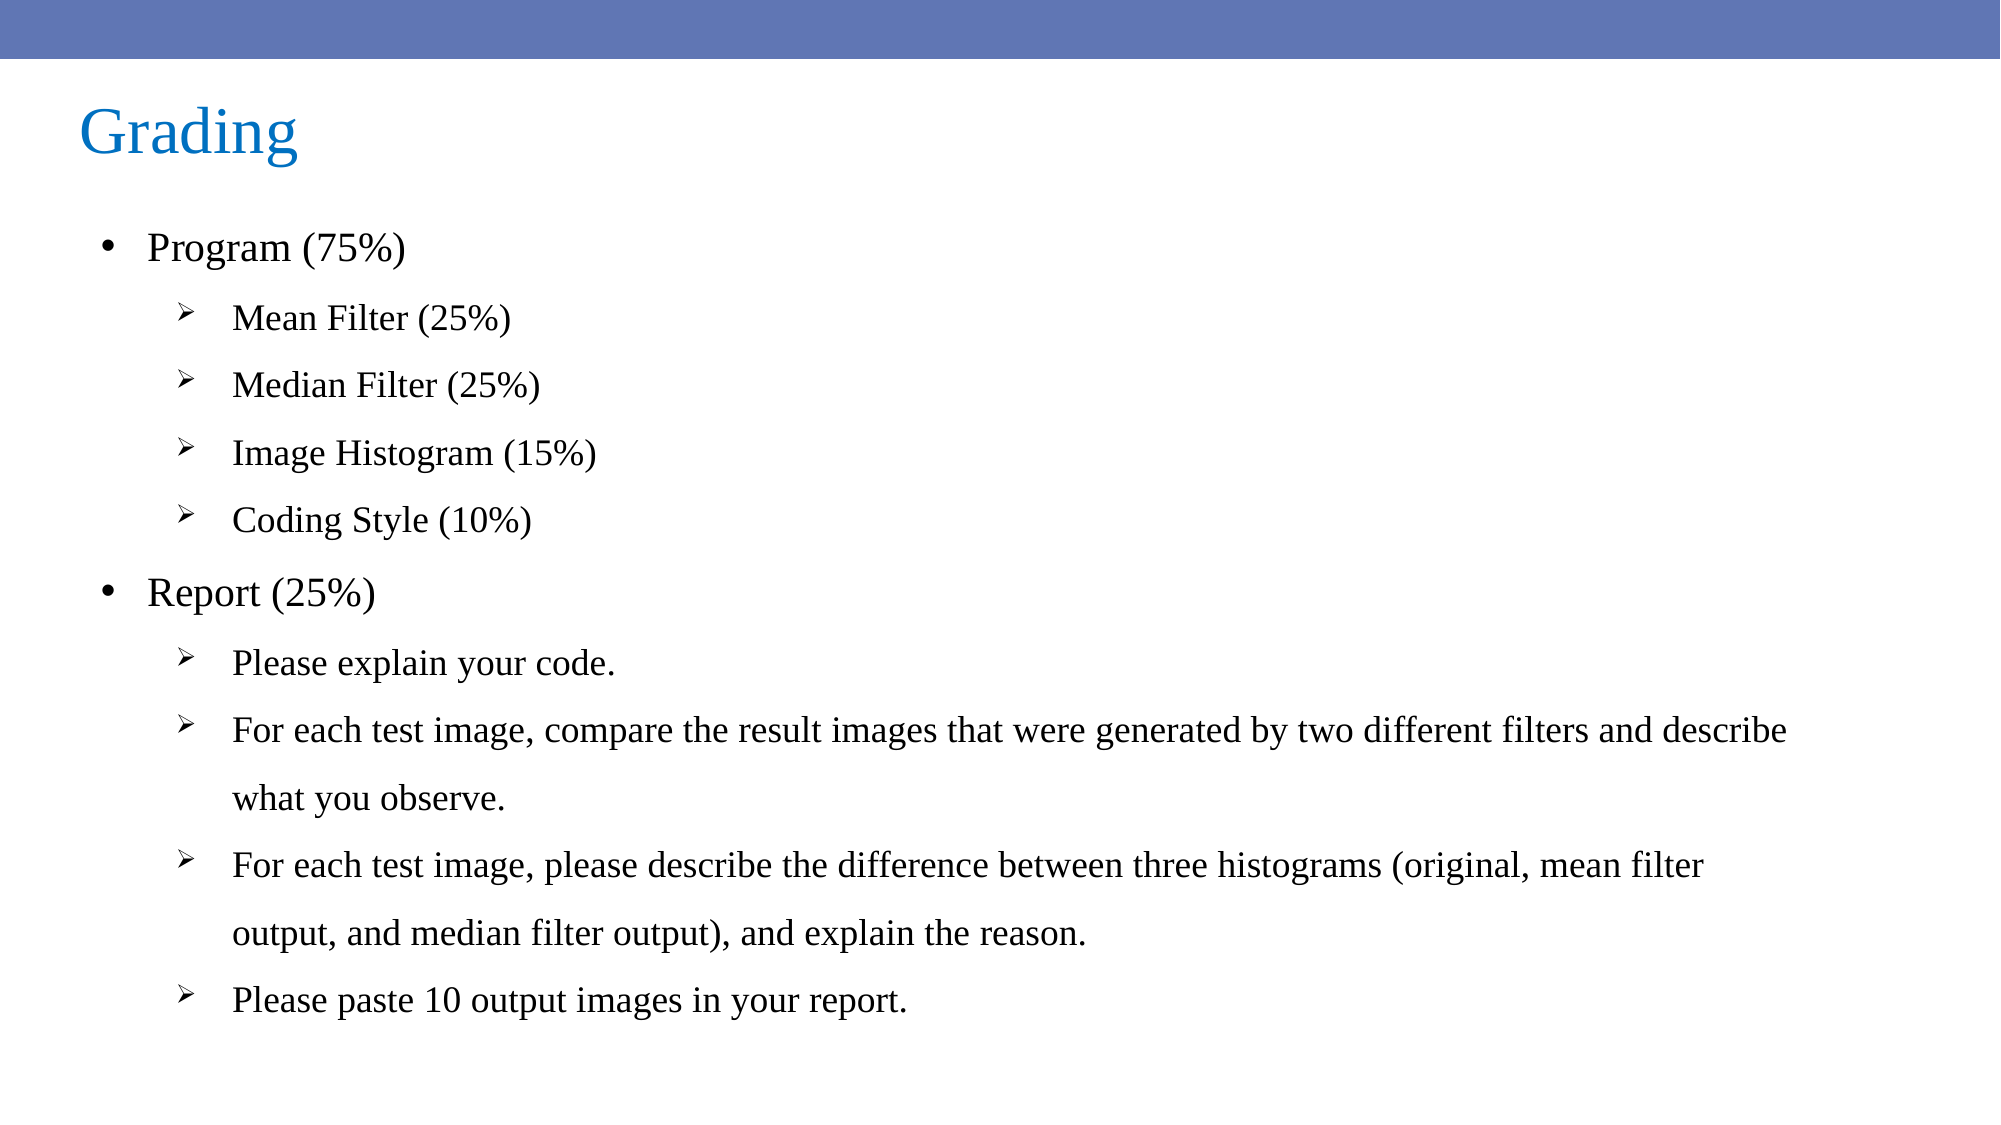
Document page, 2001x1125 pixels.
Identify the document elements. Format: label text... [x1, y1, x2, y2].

text_box Grading [65, 79, 915, 174]
text_box Program (75%) Mean Filter (25%) Median Filter (25%) Image Histogram (15%) Coding Style (10%) Report (25%) Please explain your code. For each test image, compare the result images that were generated by two different filters and describe what you observe. For each test image, please describe the difference between three histograms (original, mean filter output, and median filter output), and explain the reason. Please paste 10 output images in your report. [86, 187, 1822, 1028]
